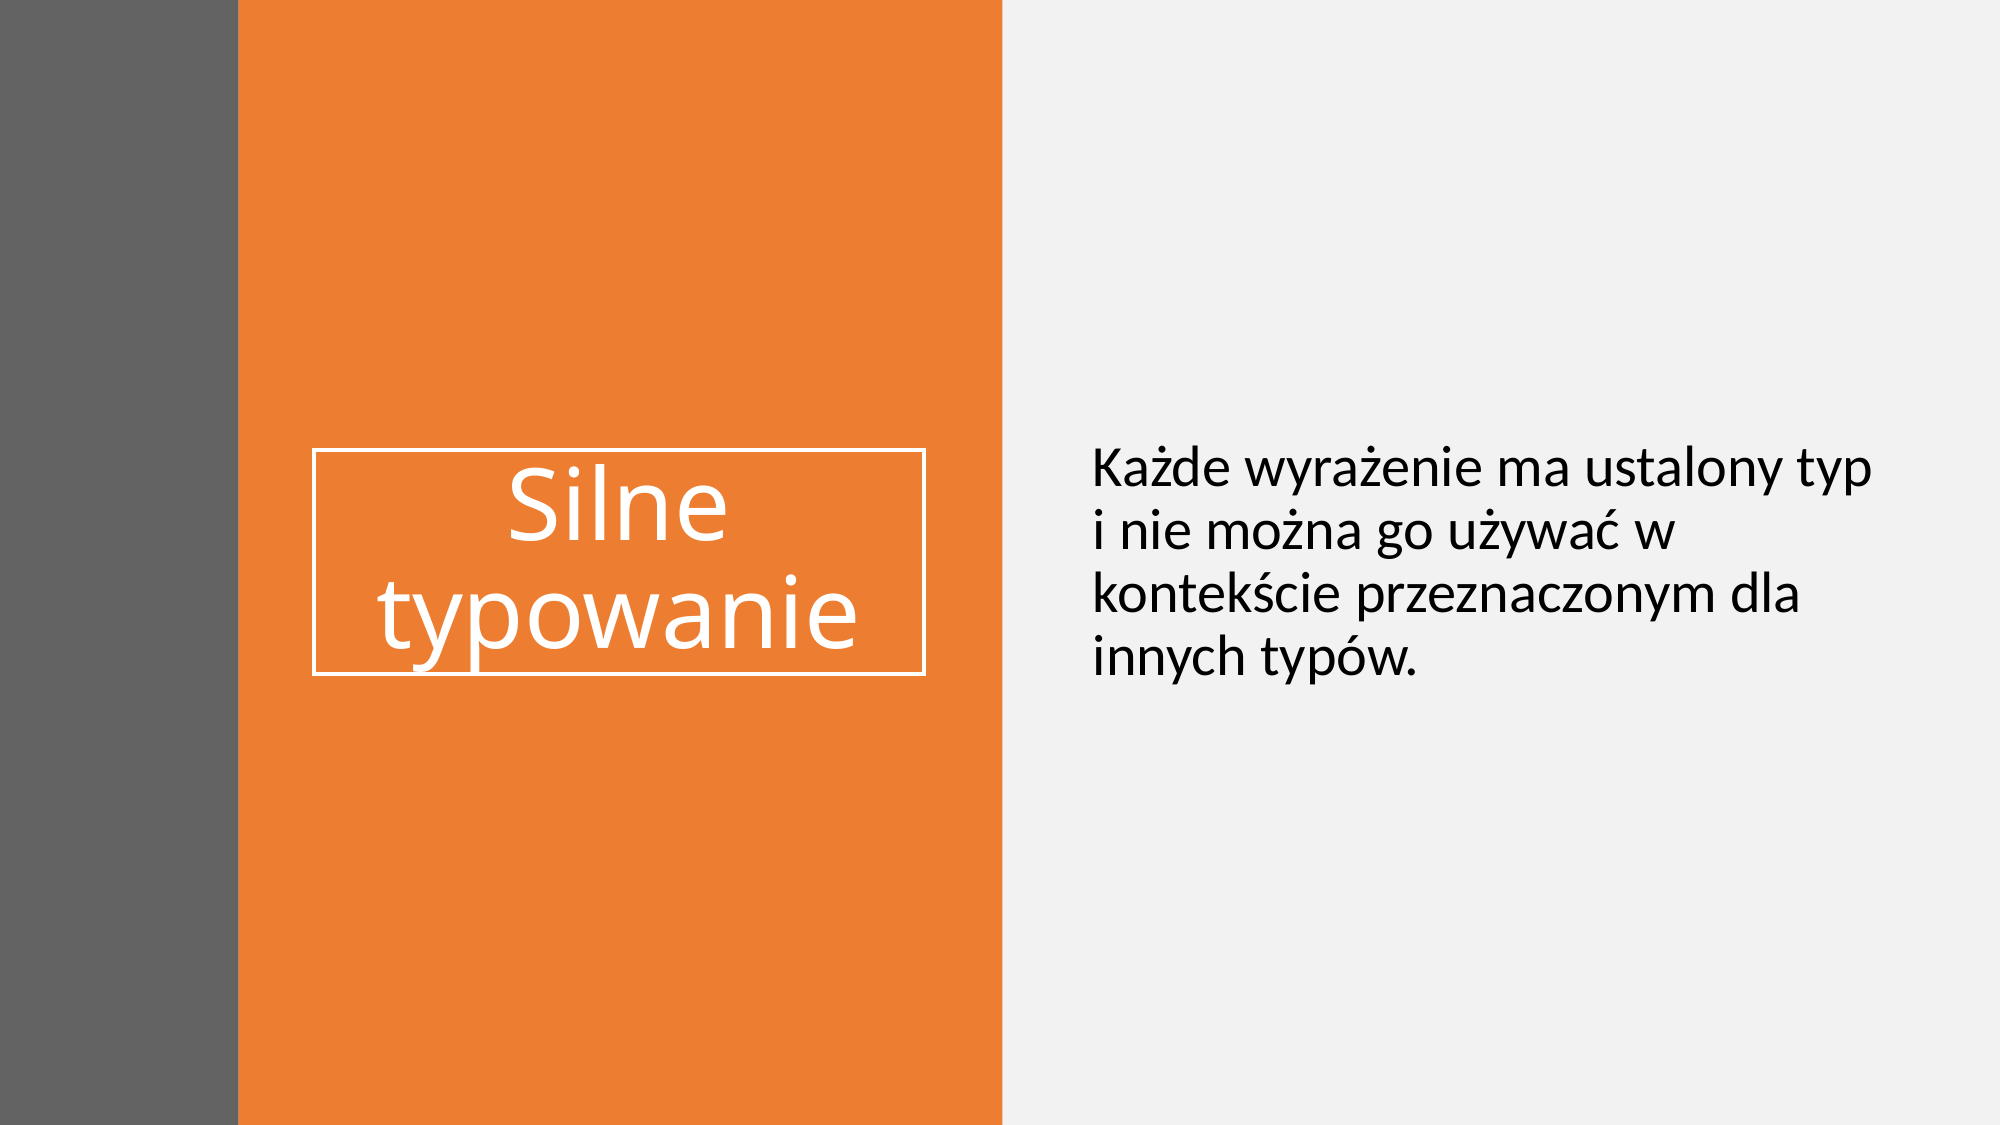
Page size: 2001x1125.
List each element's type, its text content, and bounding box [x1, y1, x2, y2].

text_box [239, 0, 1003, 1125]
title Silne typowanie [313, 449, 924, 675]
text_box [0, 0, 239, 1125]
list Każde wyrażenie ma ustalony typ i nie można go używać w kontekście przeznaczonym dla innych typów. [1077, 182, 1908, 942]
